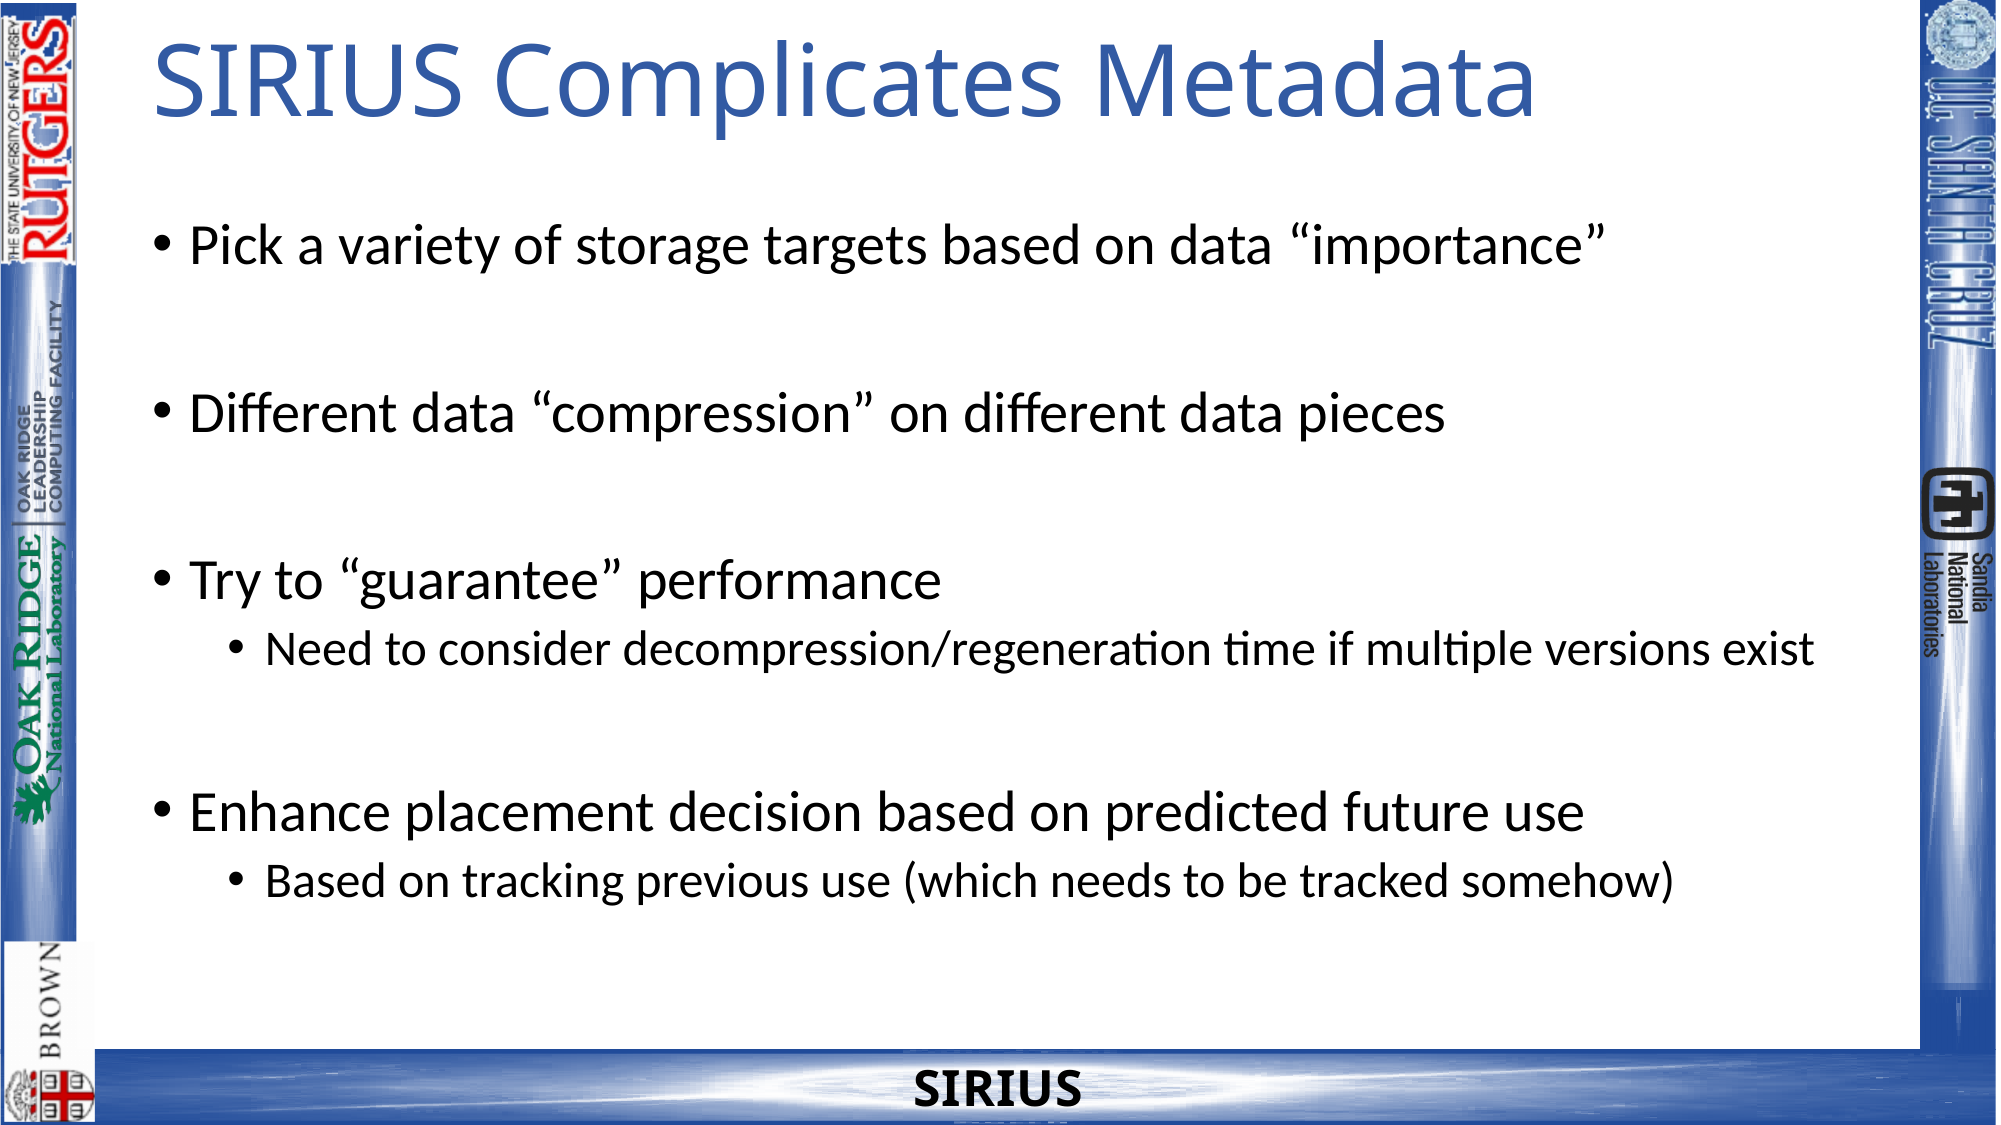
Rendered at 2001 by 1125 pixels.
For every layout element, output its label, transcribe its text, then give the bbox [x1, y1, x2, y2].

picture [5, 942, 94, 1121]
picture [1, 4, 75, 275]
picture [1921, 465, 1996, 660]
list Pick a variety of storage targets based on data “importance” Different data “compression” on different data pieces Try to “guarantee” performance Need to consider decompression/regeneration time if multiple versions exist Enhance placement decision based on predicted future use Based on tracking previous use (which needs to be tracked somehow) [137, 206, 1863, 1014]
title SIRIUS Complicates Metadata [137, 19, 1863, 149]
picture [12, 301, 66, 825]
picture [1921, 0, 1995, 348]
